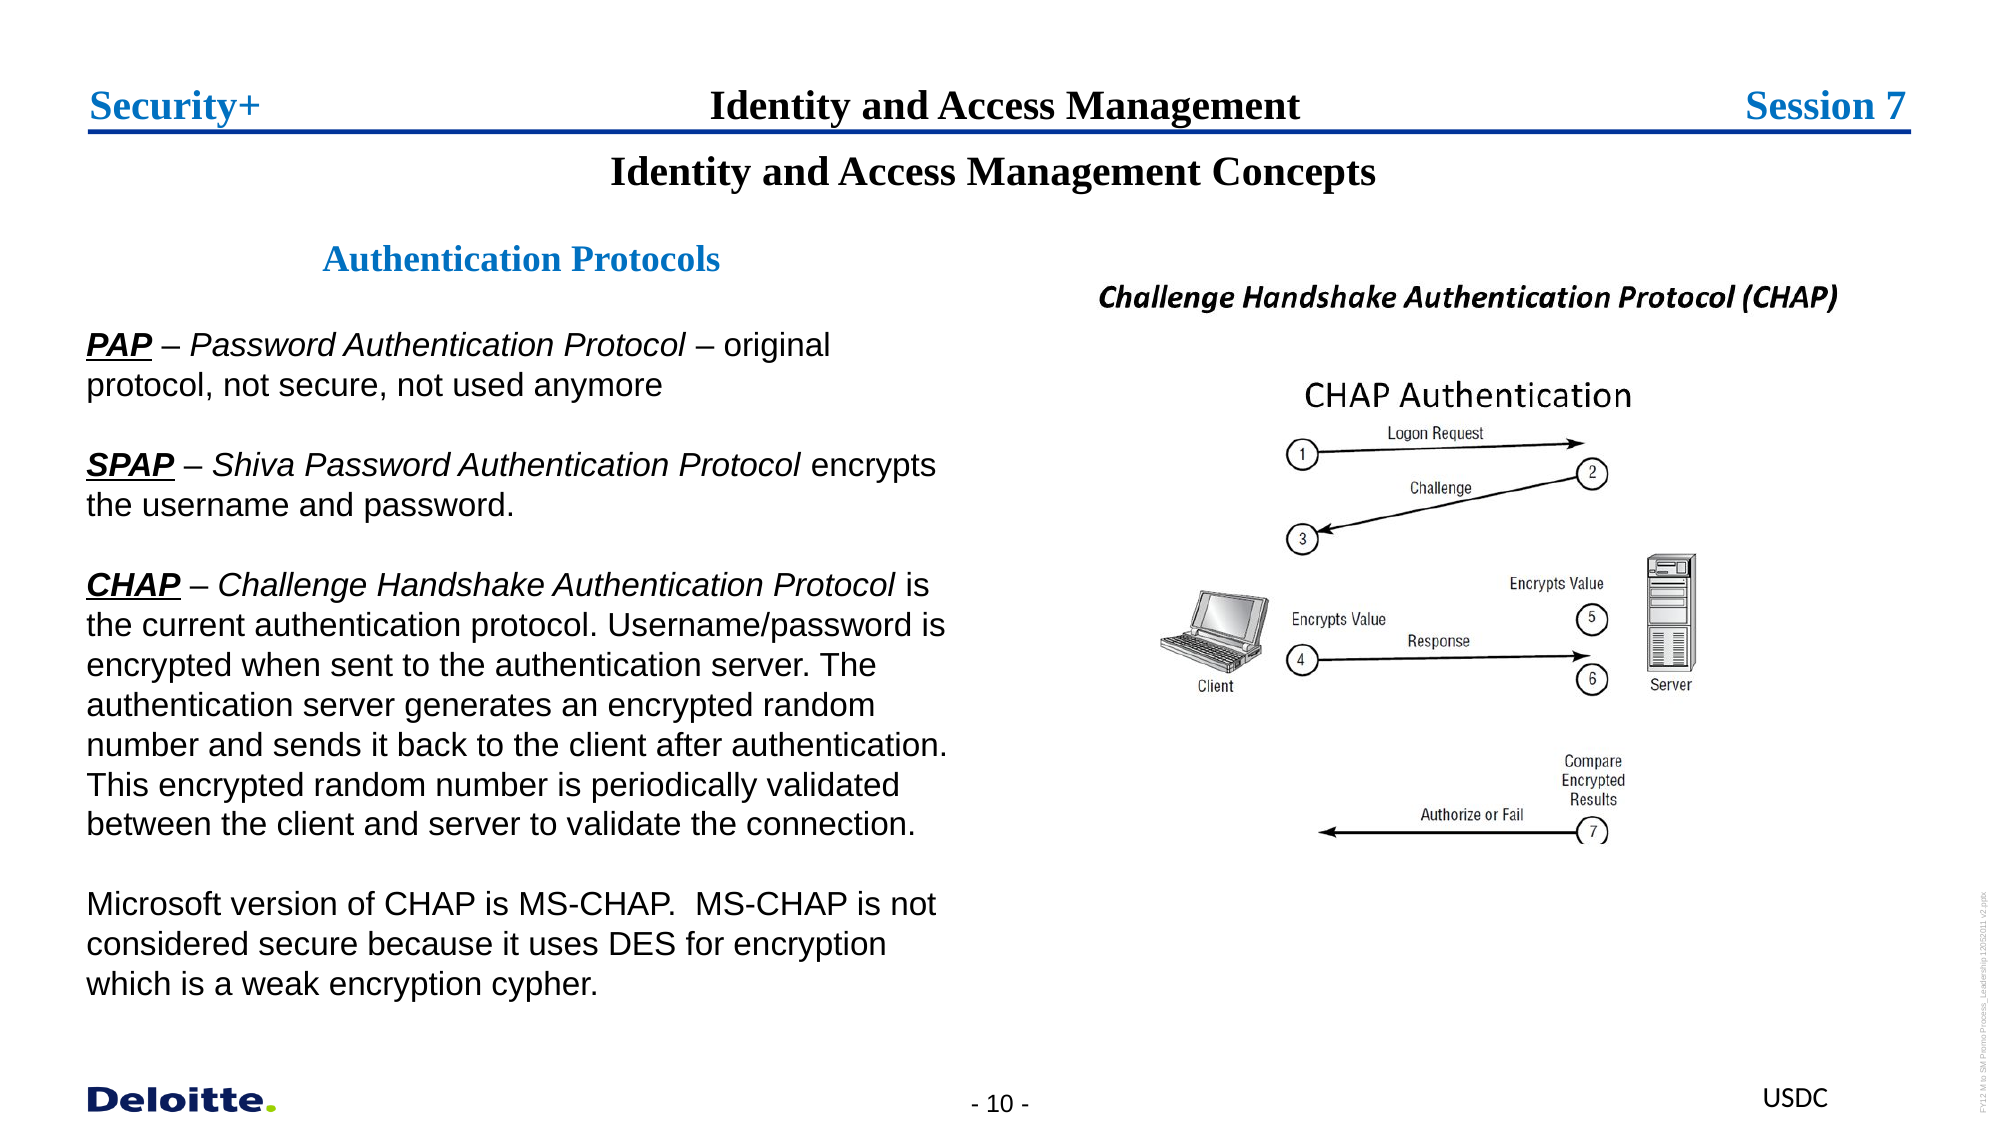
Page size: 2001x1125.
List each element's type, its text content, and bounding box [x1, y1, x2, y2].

picture [86, 1085, 277, 1113]
text_box Identity and Access Management Concepts [90, 136, 1897, 202]
picture [1038, 216, 1897, 861]
text_box Authentication Protocols PAP – Password Authentication Protocol – original protocol, not secure, not used anymore SPAP – Shiva Password Authentication Protocol encrypts the username and password. CHAP – Challenge Handshake Authentication Protocol is the current authentication protocol. Username/password is encrypted when sent to the authentication server. The authentication server generates an encrypted random number and sends it back to the client after authentication. This encrypted random number is periodically validated between the client and server to validate the connection. Microsoft version of CHAP is MS-CHAP. MS-CHAP is not considered secure because it uses DES for encryption which is a weak encryption cypher. [71, 226, 981, 1010]
text_box Security+ [89, 78, 1907, 156]
title Identity and Access Management [96, 77, 1915, 267]
